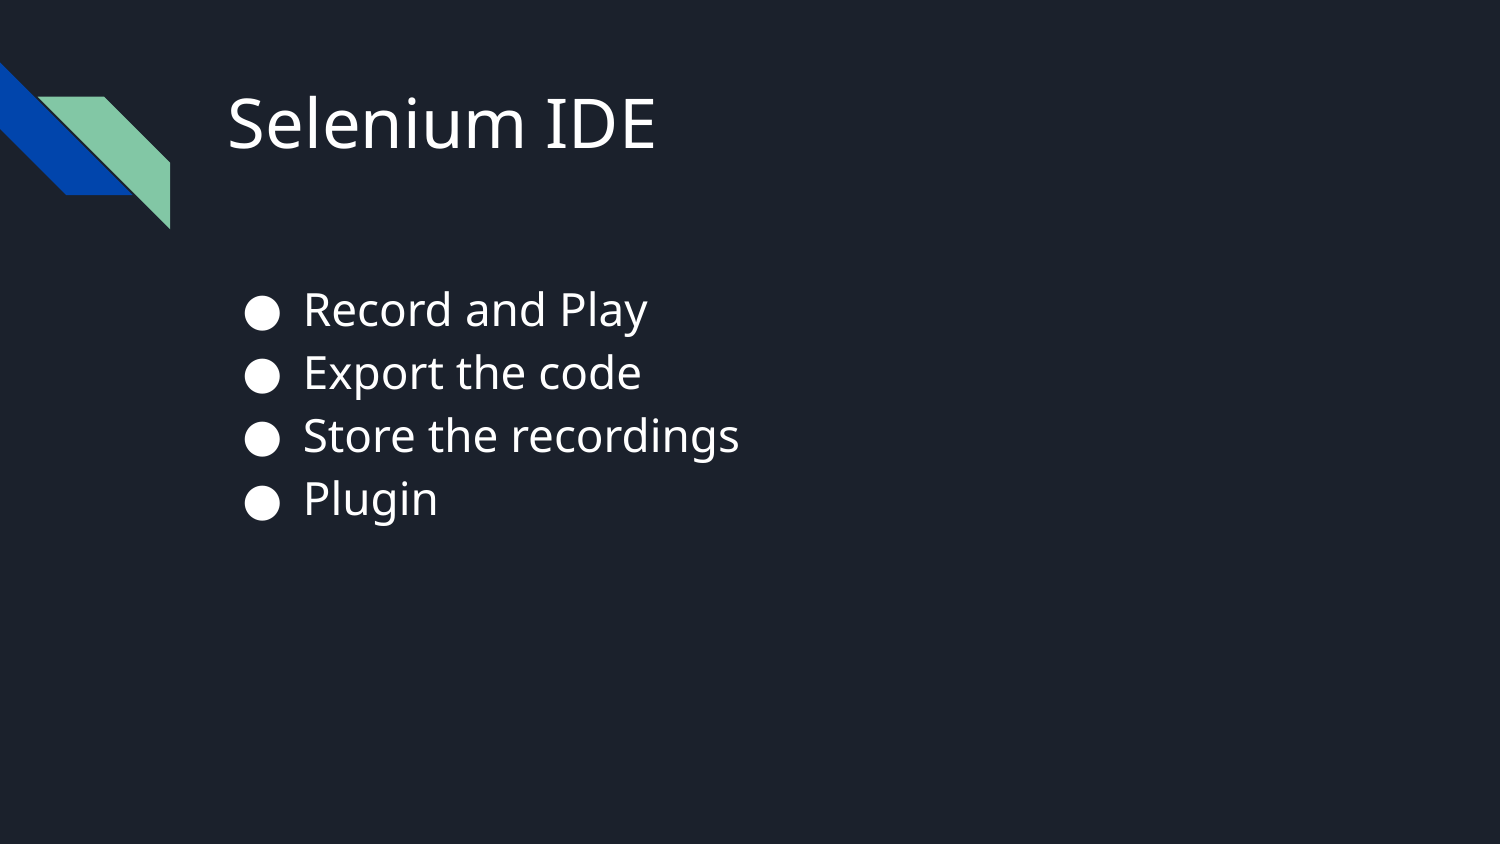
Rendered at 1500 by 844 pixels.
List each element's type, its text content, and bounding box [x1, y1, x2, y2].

title Selenium IDE [212, 64, 1368, 215]
list Record and Play Export the code Store the recordings Plugin [212, 257, 1368, 735]
